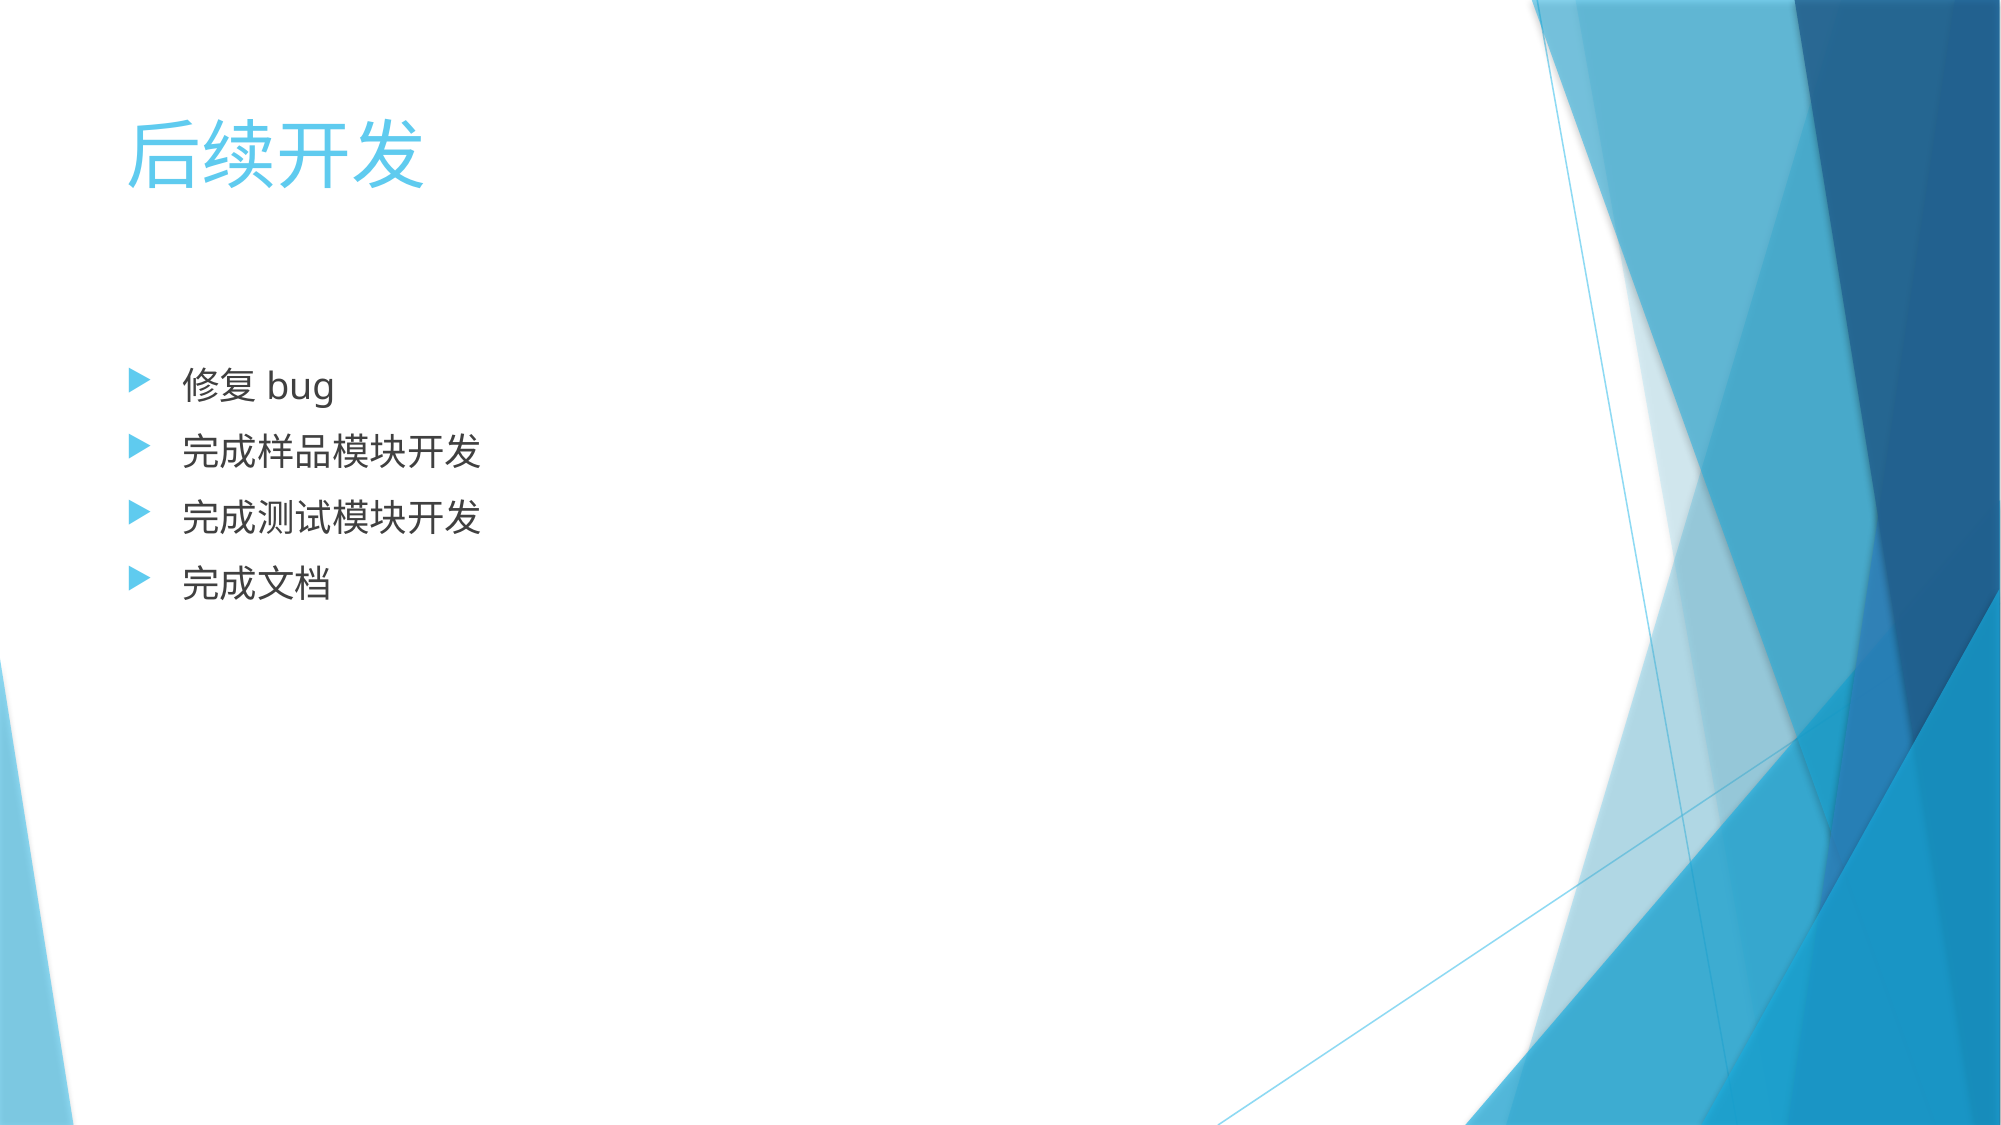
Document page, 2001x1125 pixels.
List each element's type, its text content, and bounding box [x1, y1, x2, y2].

title 后续开发 [111, 99, 1522, 317]
list 修复bug 完成样品模块开发 完成测试模块开发 完成文档 [111, 354, 1522, 992]
